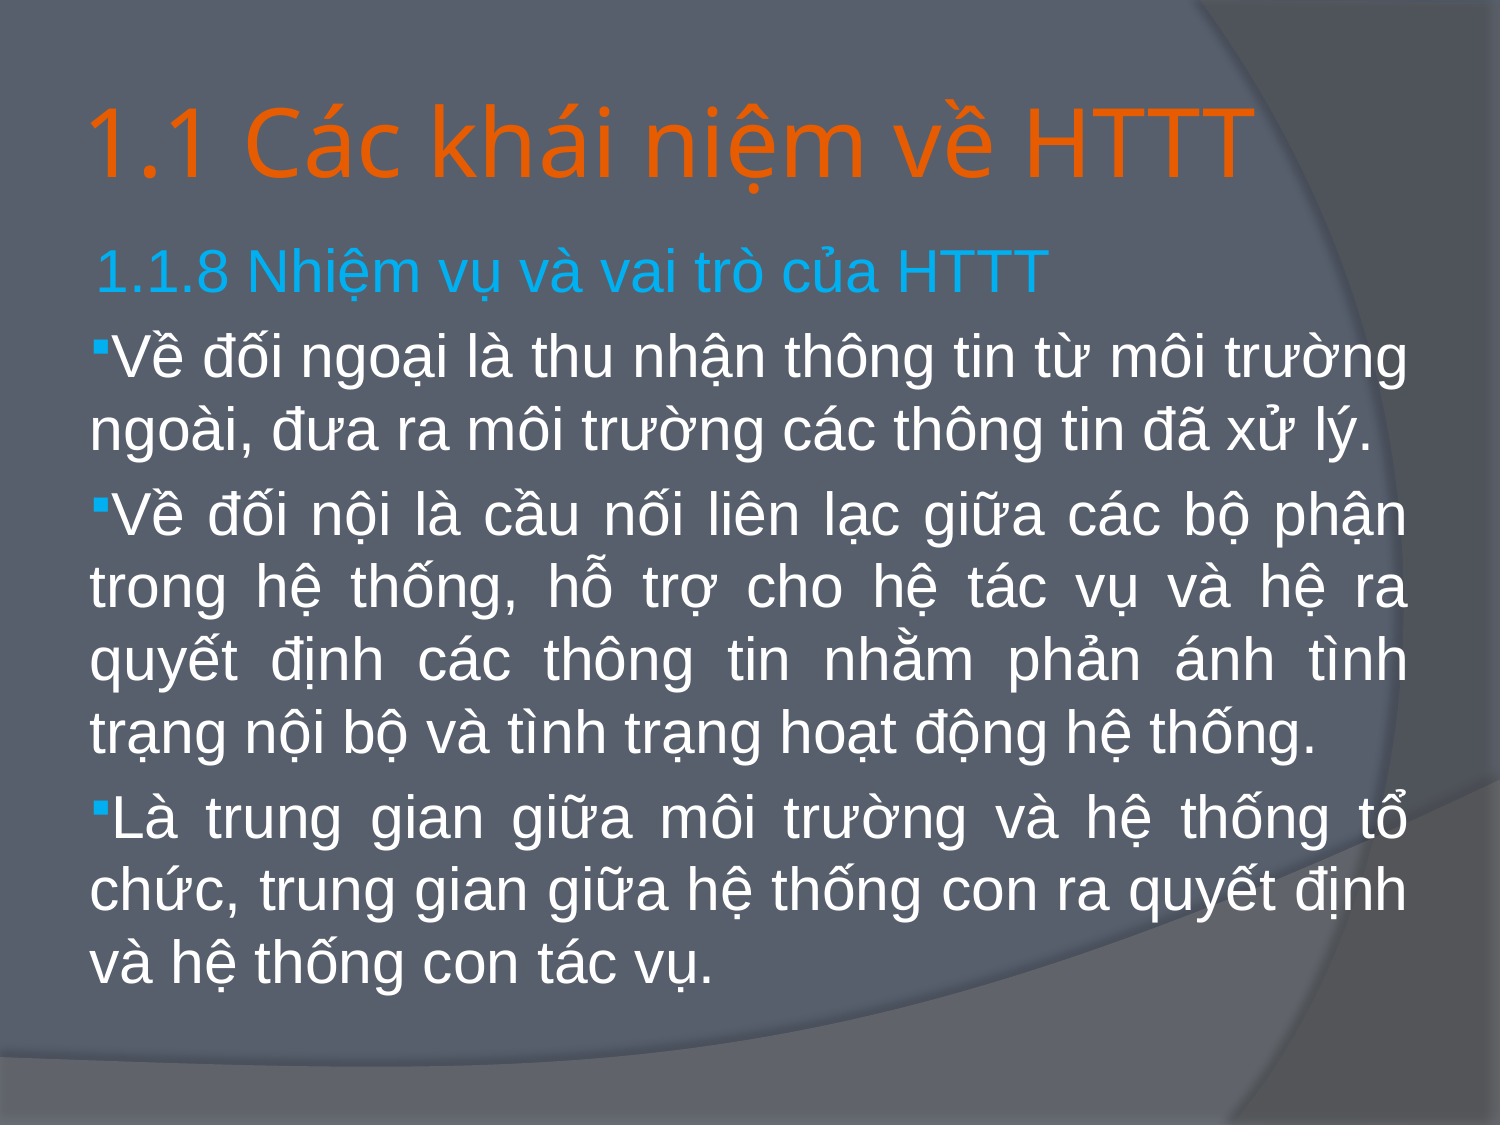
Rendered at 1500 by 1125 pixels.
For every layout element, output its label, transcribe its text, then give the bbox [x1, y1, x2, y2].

title 1.1 Các khái niệm về HTTT [75, 45, 1300, 224]
list 1.1.8 Nhiệm vụ và vai trò của HTTT Về đối ngoại là thu nhận thông tin từ môi trường ngoài, đưa ra môi trường các thông tin đã xử lý. Về đối nội là cầu nối liên lạc giữa các bộ phận trong hệ thống, hỗ trợ cho hệ tác vụ và hệ ra quyết định các thông tin nhằm phản ánh tình trạng nội bộ và tình trạng hoạt động hệ thống. Là trung gian giữa môi trường và hệ thống tổ chức, trung gian giữa hệ thống con ra quyết định và hệ thống con tác vụ. [75, 224, 1425, 1063]
